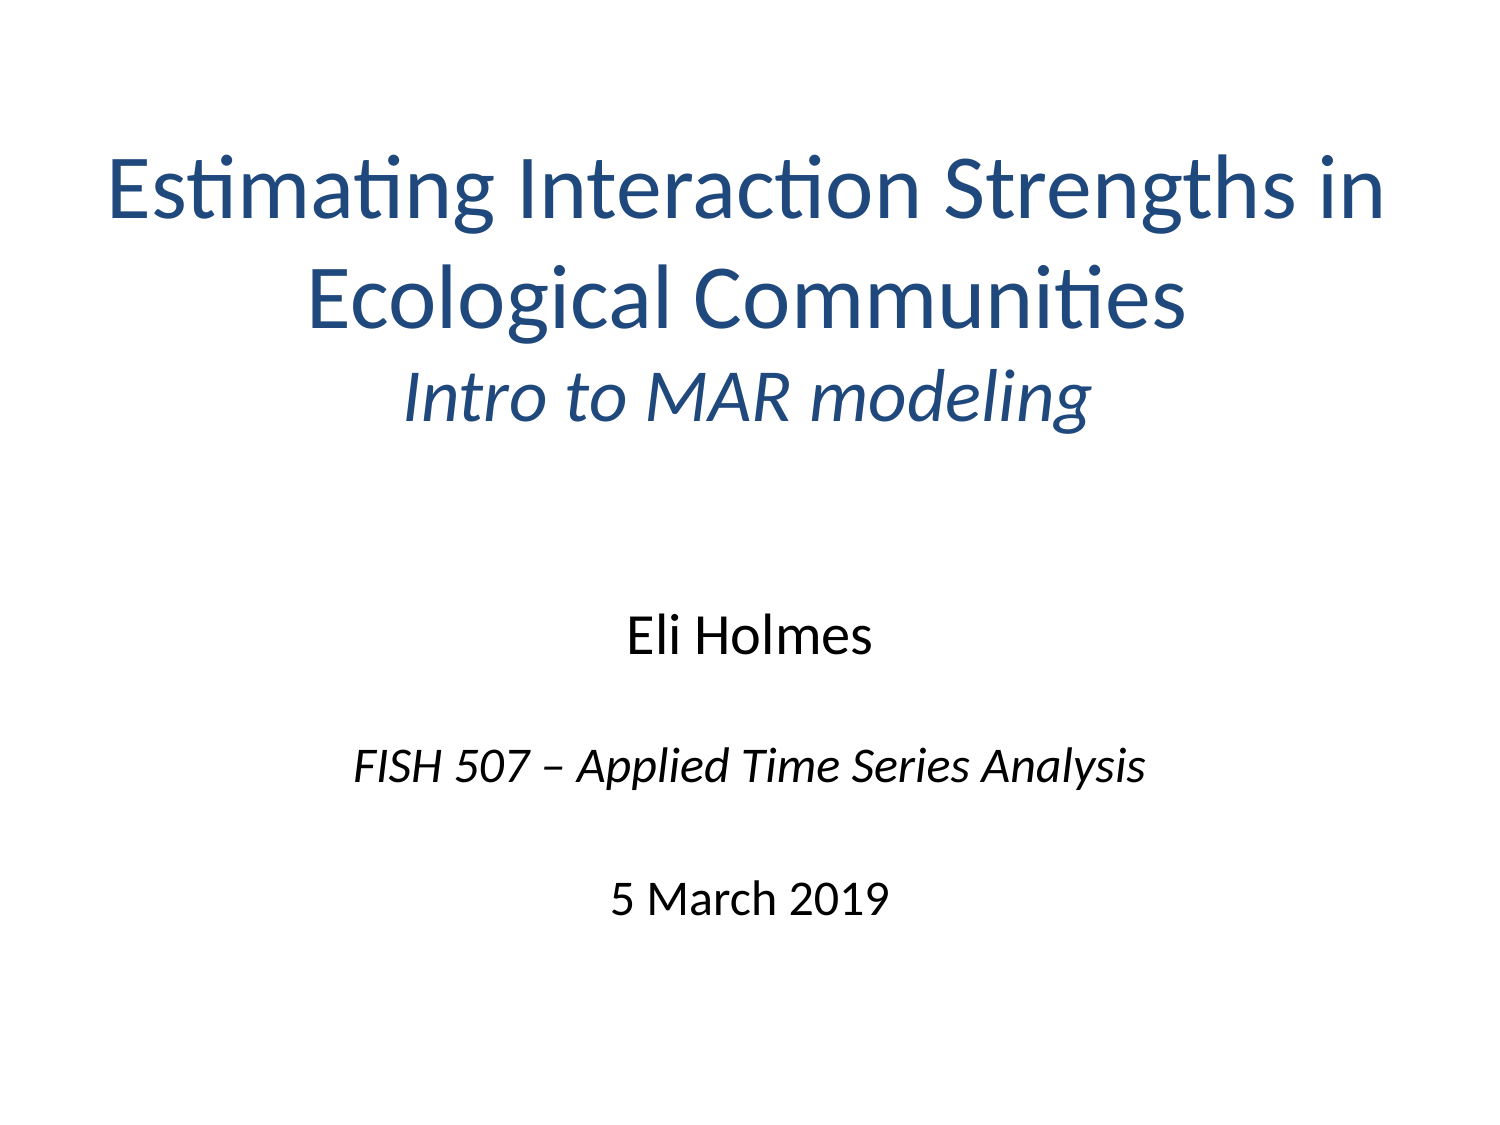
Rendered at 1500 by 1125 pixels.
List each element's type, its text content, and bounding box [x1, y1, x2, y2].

text_box Eli Holmes FISH 507 – Applied Time Series Analysis 5 March 2019 [163, 566, 1337, 934]
title Estimating Interaction Strengths in Ecological Communities Intro to MAR modeling [56, 161, 1439, 403]
